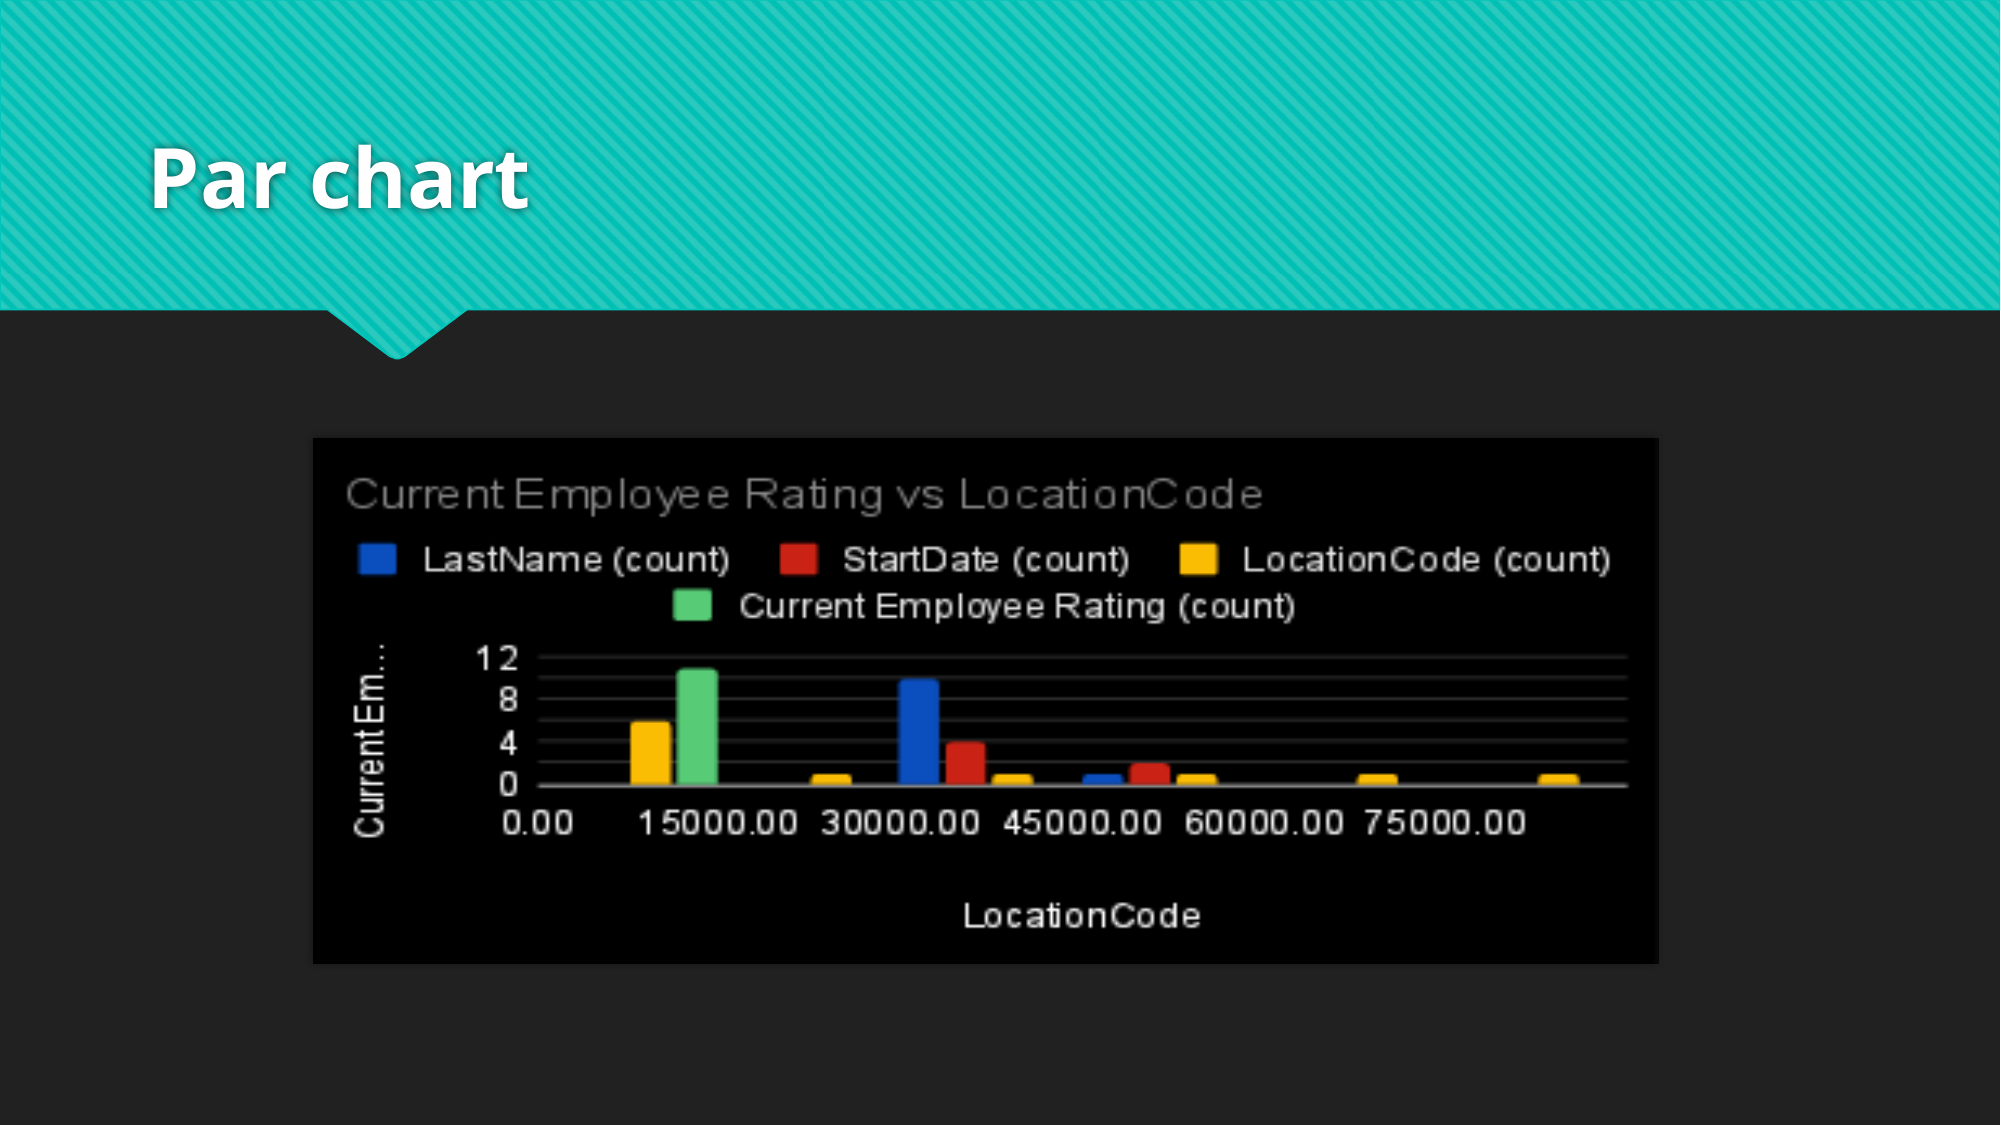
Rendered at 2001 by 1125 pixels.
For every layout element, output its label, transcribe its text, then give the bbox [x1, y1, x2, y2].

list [313, 438, 1659, 965]
title Par chart [132, 73, 1868, 233]
